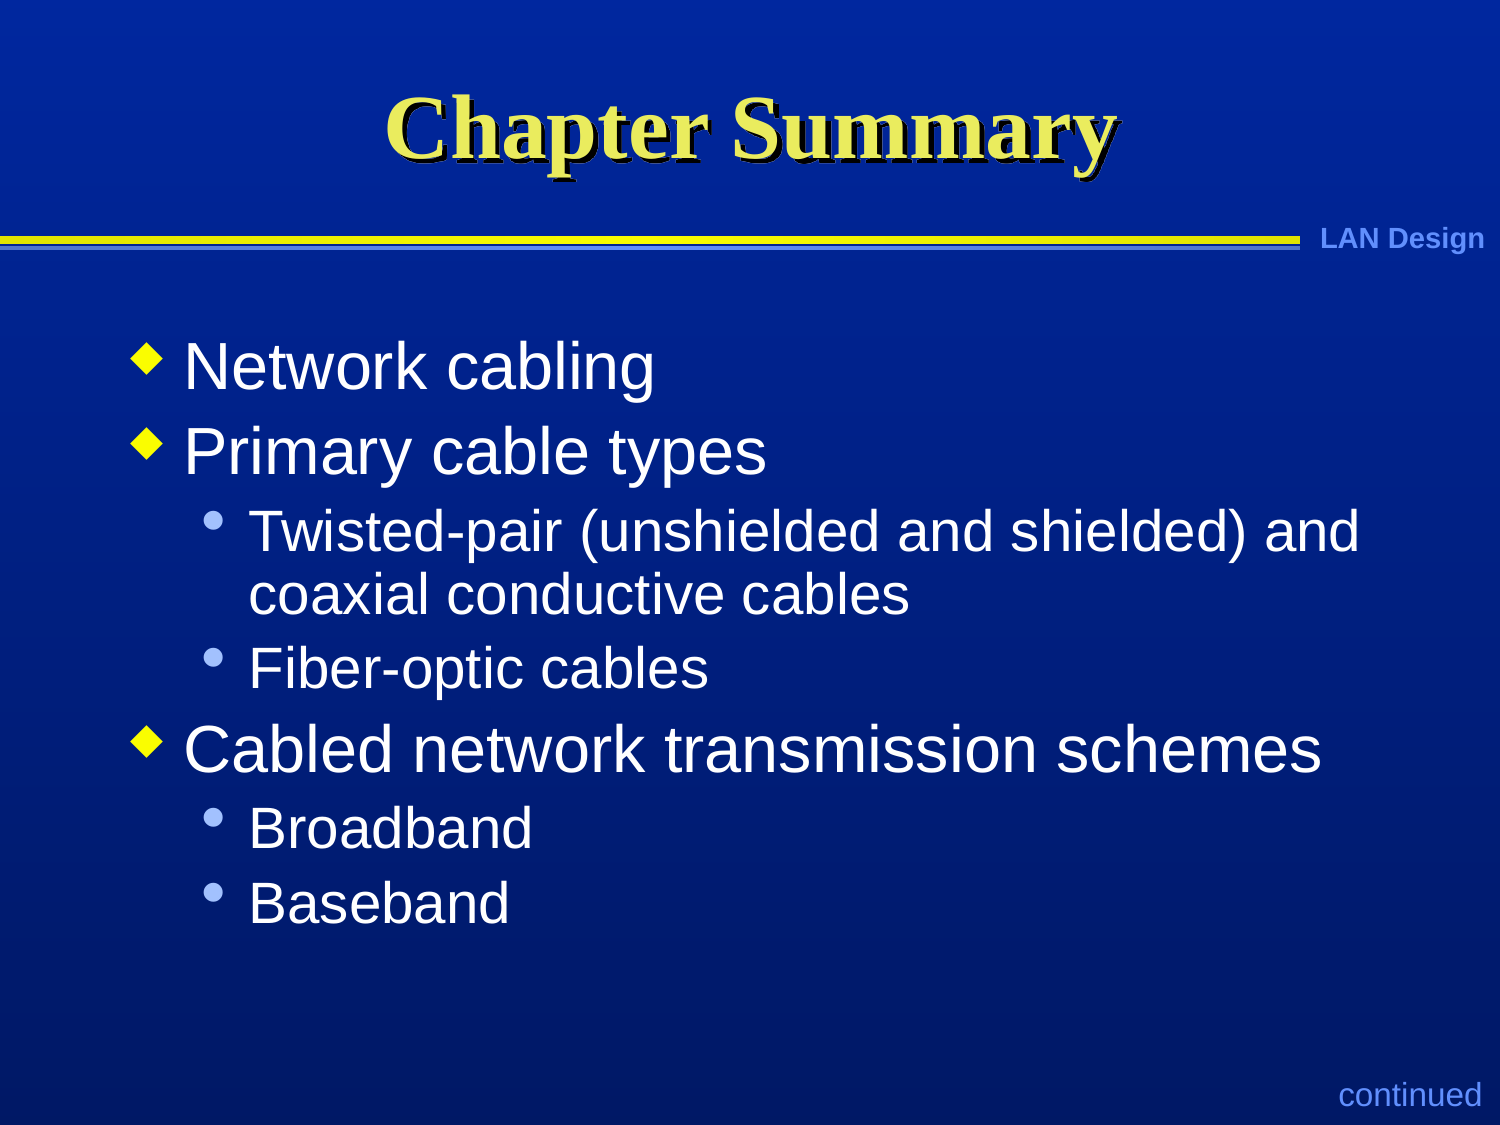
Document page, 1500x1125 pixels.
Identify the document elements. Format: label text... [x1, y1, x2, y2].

text_box continued [1313, 1065, 1498, 1121]
list Network cabling Primary cable types Twisted-pair (unshielded and shielded) and coaxial conductive cables Fiber-optic cables Cabled network transmission schemes Broadband Baseband [111, 324, 1391, 1000]
title Chapter Summary [112, 28, 1391, 216]
